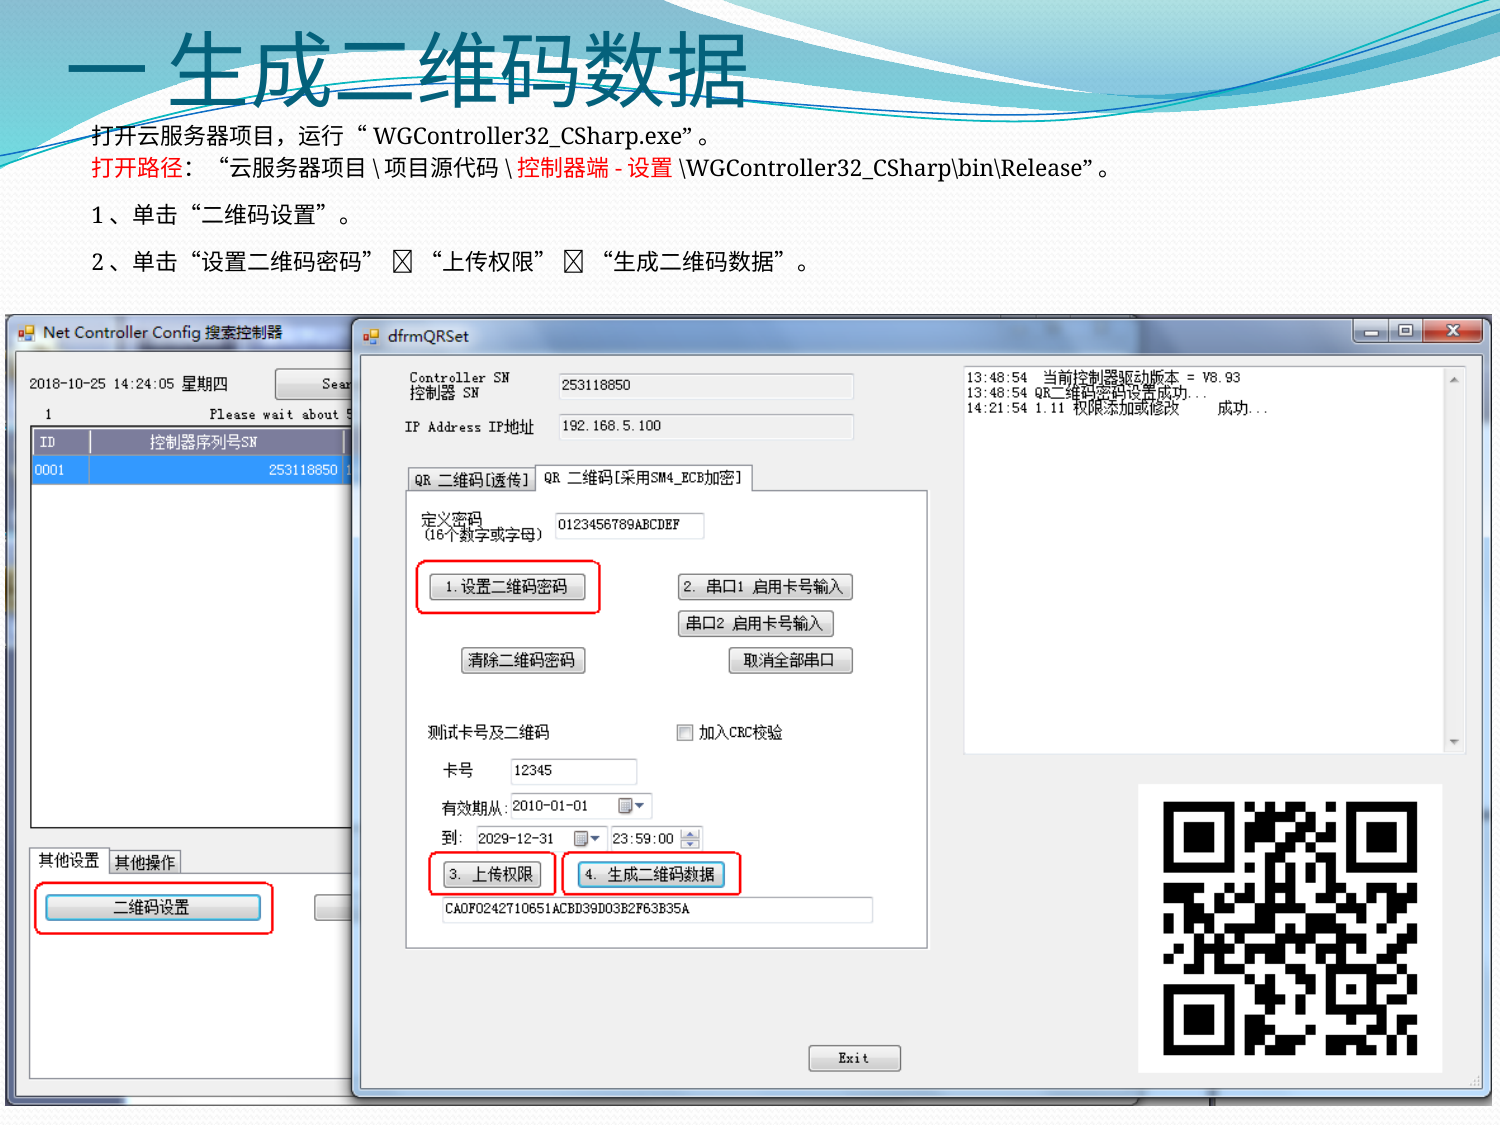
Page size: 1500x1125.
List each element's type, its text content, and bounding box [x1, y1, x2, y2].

list 打开云服务器项目，运行“WGController32_CSharp.exe”。 打开路径：“云服务器项目\项目源代码\控制器端-设置\WGController32_CSharp\bin\Release”。 1、单击“二维码设置”。 2、单击“设置二维码密码”  “上传权限”  “生成二维码数据”。 [76, 114, 1427, 313]
picture [5, 314, 1492, 1107]
title 一 生成二维码数据 [64, 0, 1415, 119]
